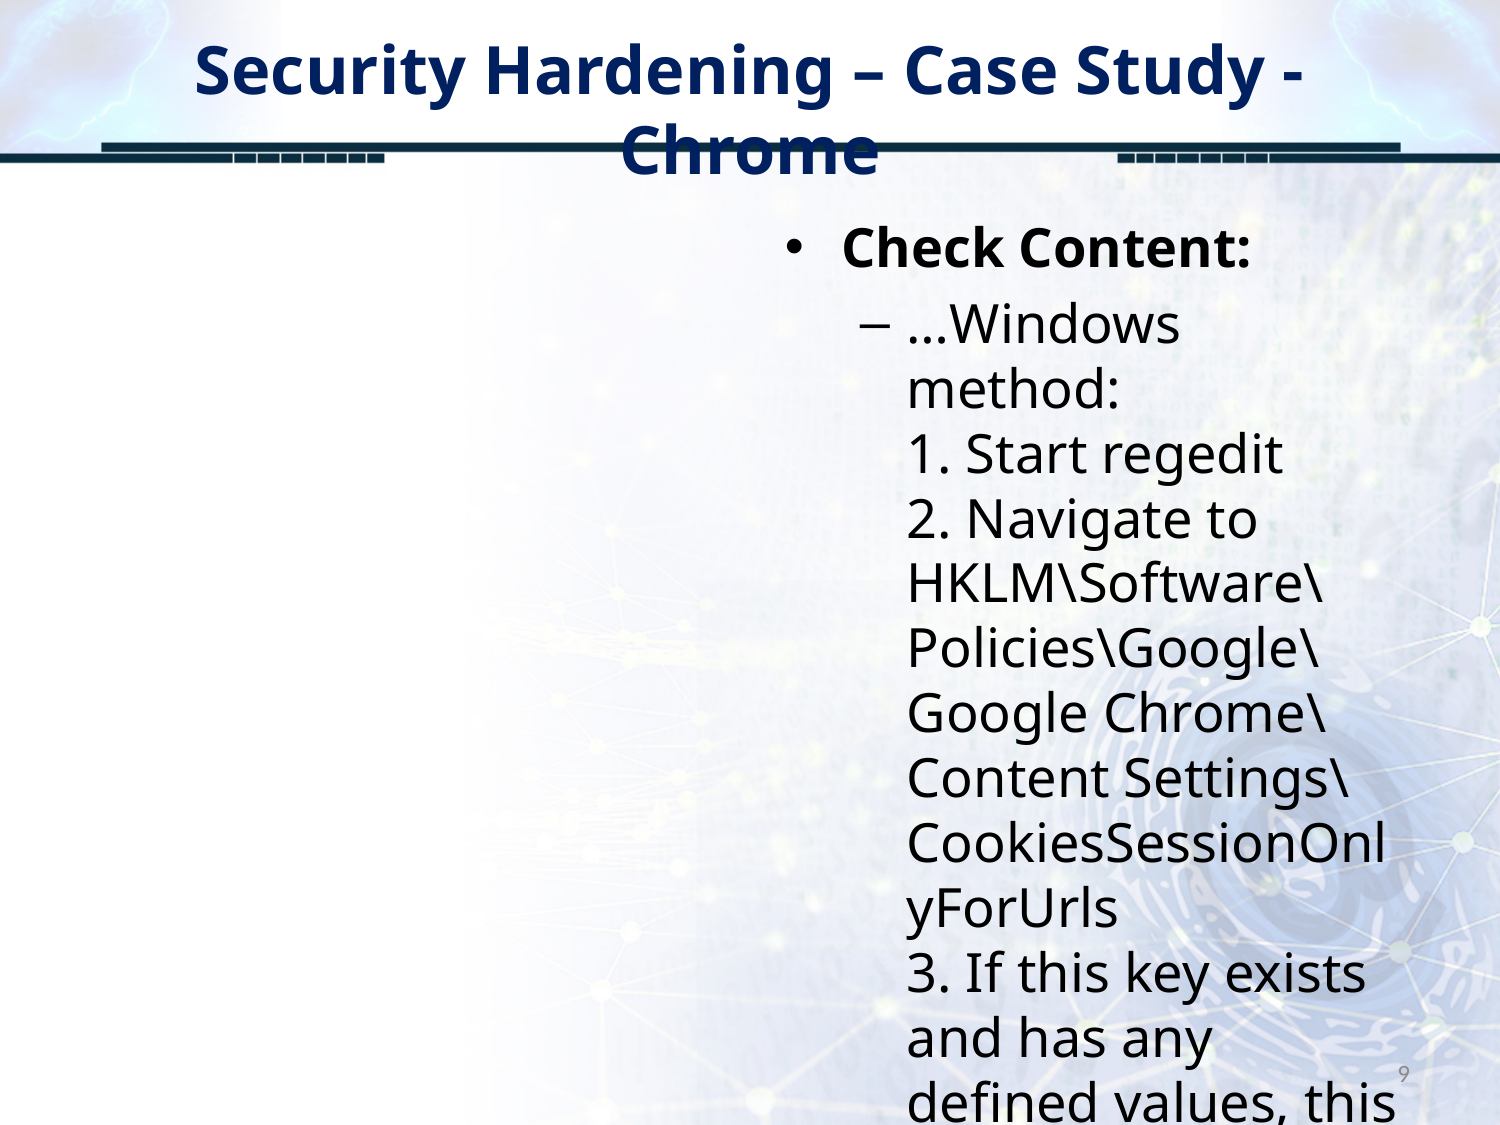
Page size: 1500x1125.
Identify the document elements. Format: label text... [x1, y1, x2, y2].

picture [0, 0, 1500, 1125]
list Check Content: …Windows method: 1. Start regedit 2. Navigate to HKLM\Software\Policies\Google\Google Chrome\Content Settings\CookiesSessionOnlyForUrls 3. If this key exists and has any defined values, this is a finding [769, 205, 1425, 1023]
title Security Hardening – Case Study - Chrome [75, 34, 1425, 182]
slide_number 9 [1074, 1042, 1425, 1103]
